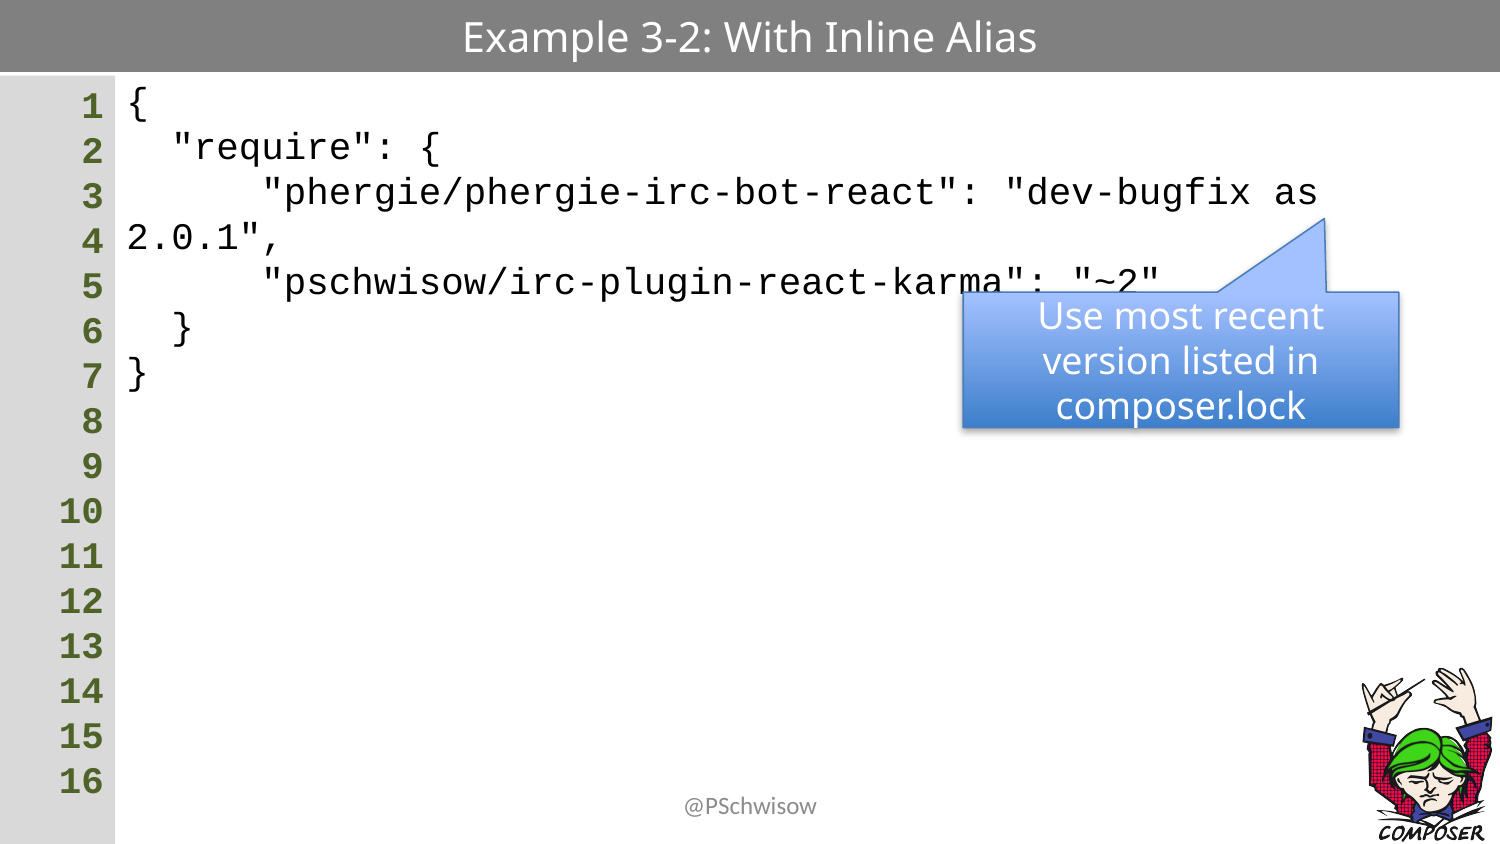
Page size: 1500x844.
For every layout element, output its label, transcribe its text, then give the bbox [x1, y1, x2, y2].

text_box { "require": { "phergie/phergie-irc-bot-react": "dev-bugfix as 2.0.1", "pschwisow/irc-plugin-react-karma": "~2" } } [115, 74, 1500, 398]
text_box Use most recent version listed in composer.lock [962, 217, 1400, 429]
text_box 1 2 3 4 5 6 7 8 9 10 11 12 13 14 15 16 [0, 75, 116, 844]
footer @PSchwisow [512, 782, 988, 827]
picture [1354, 665, 1500, 844]
title Example 3-2: With Inline Alias [0, 0, 1500, 74]
